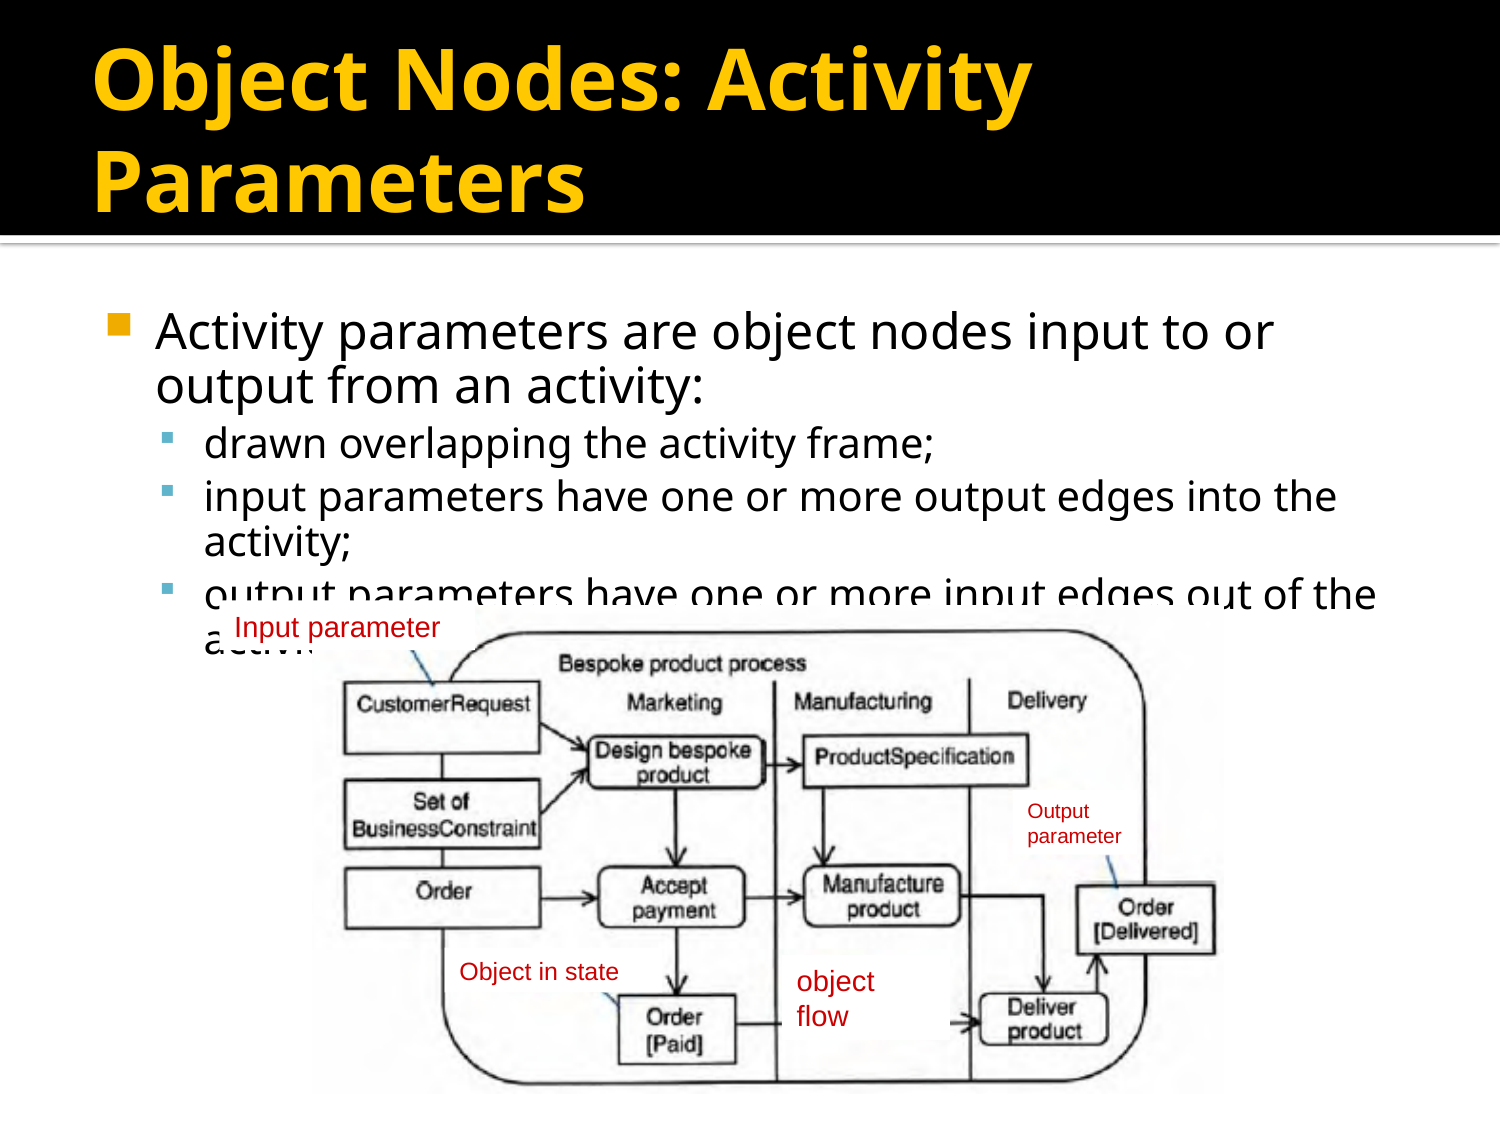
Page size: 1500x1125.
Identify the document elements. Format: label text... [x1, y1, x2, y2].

picture [312, 605, 1224, 1094]
list Activity parameters are object nodes input to or output from an activity: drawn overlapping the activity frame; input parameters have one or more output edges into the activity; output parameters have one or more input edges out of the activity. [75, 291, 1425, 629]
title Object Nodes: Activity Parameters [75, 24, 1425, 231]
text_box Input parameter [219, 600, 475, 651]
